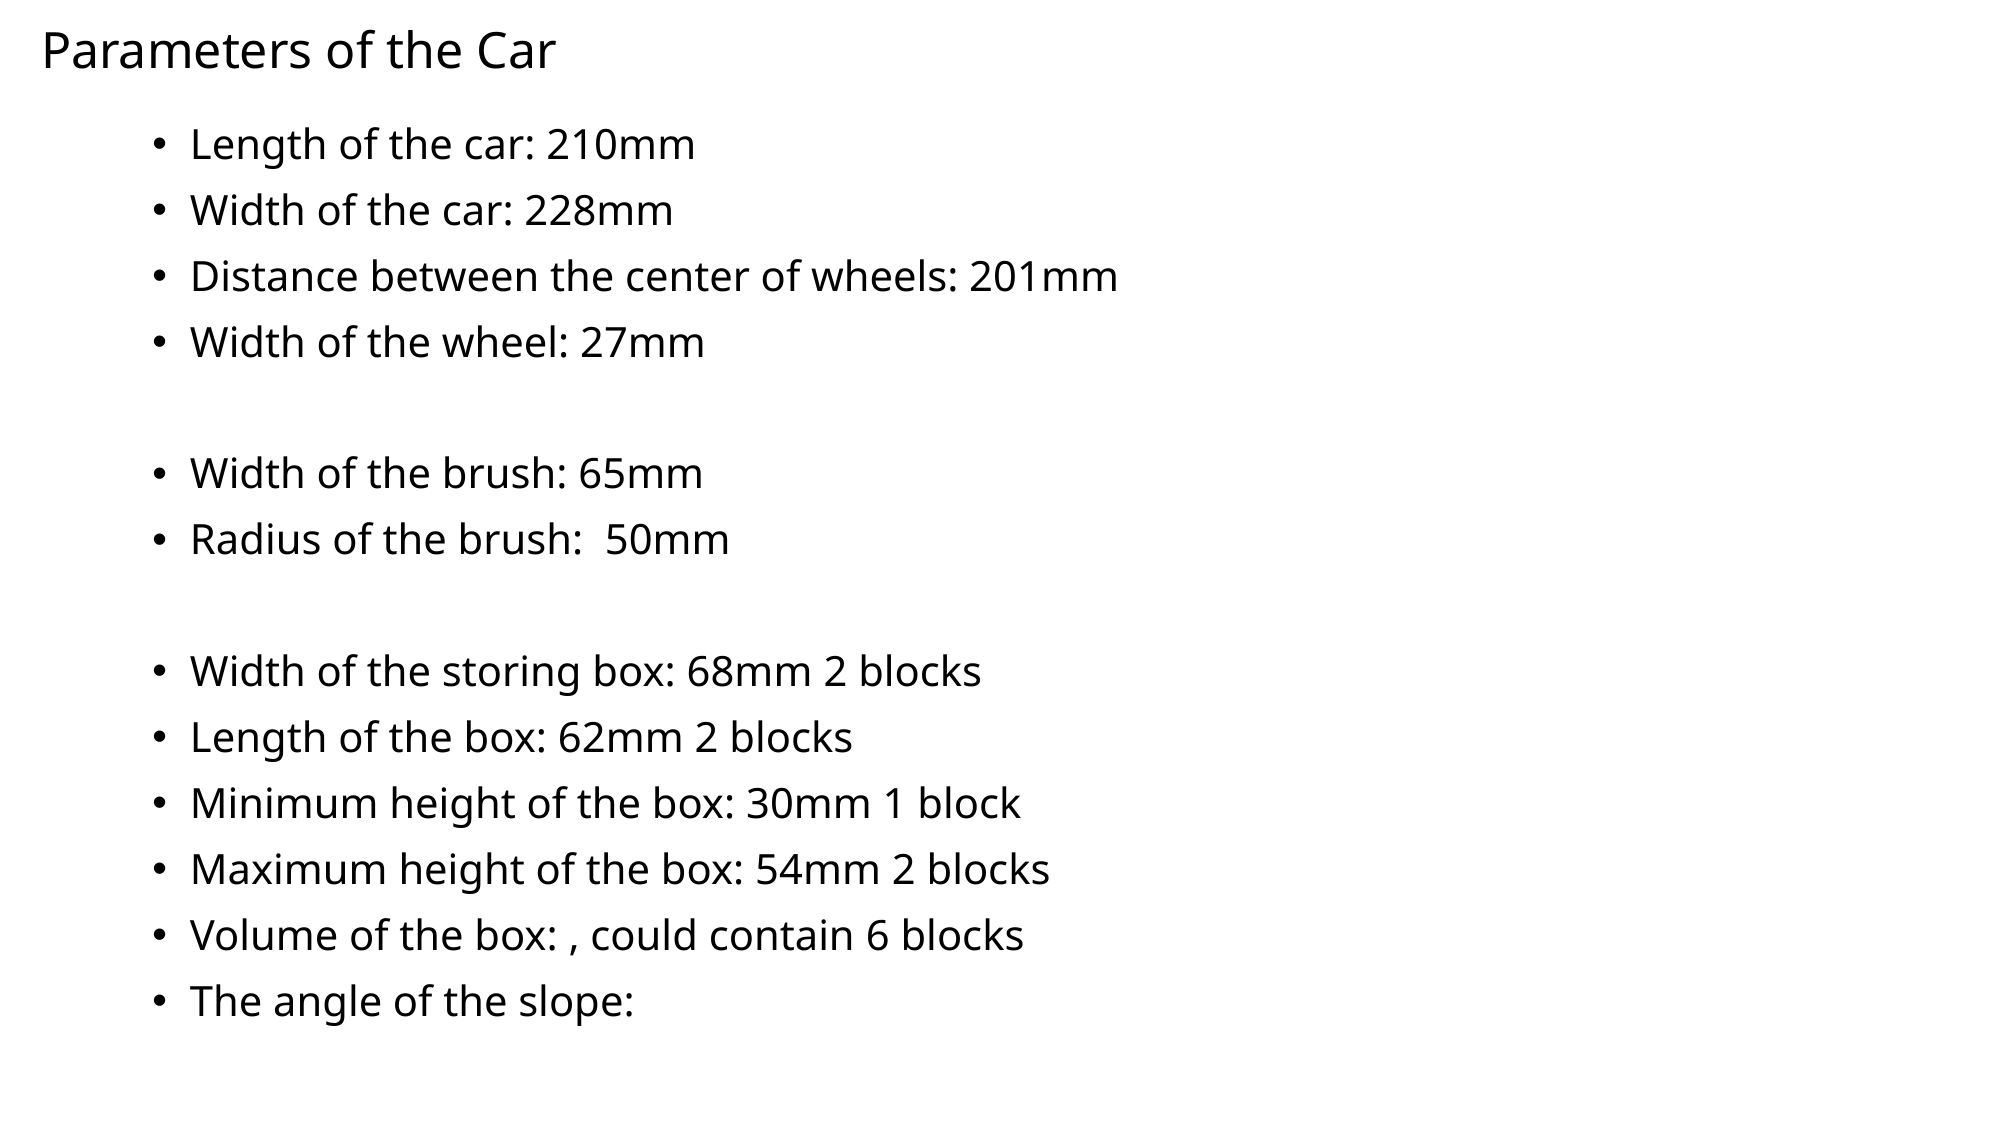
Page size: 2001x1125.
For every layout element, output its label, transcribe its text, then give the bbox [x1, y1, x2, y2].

title Parameters of the Car [0, 0, 1725, 105]
